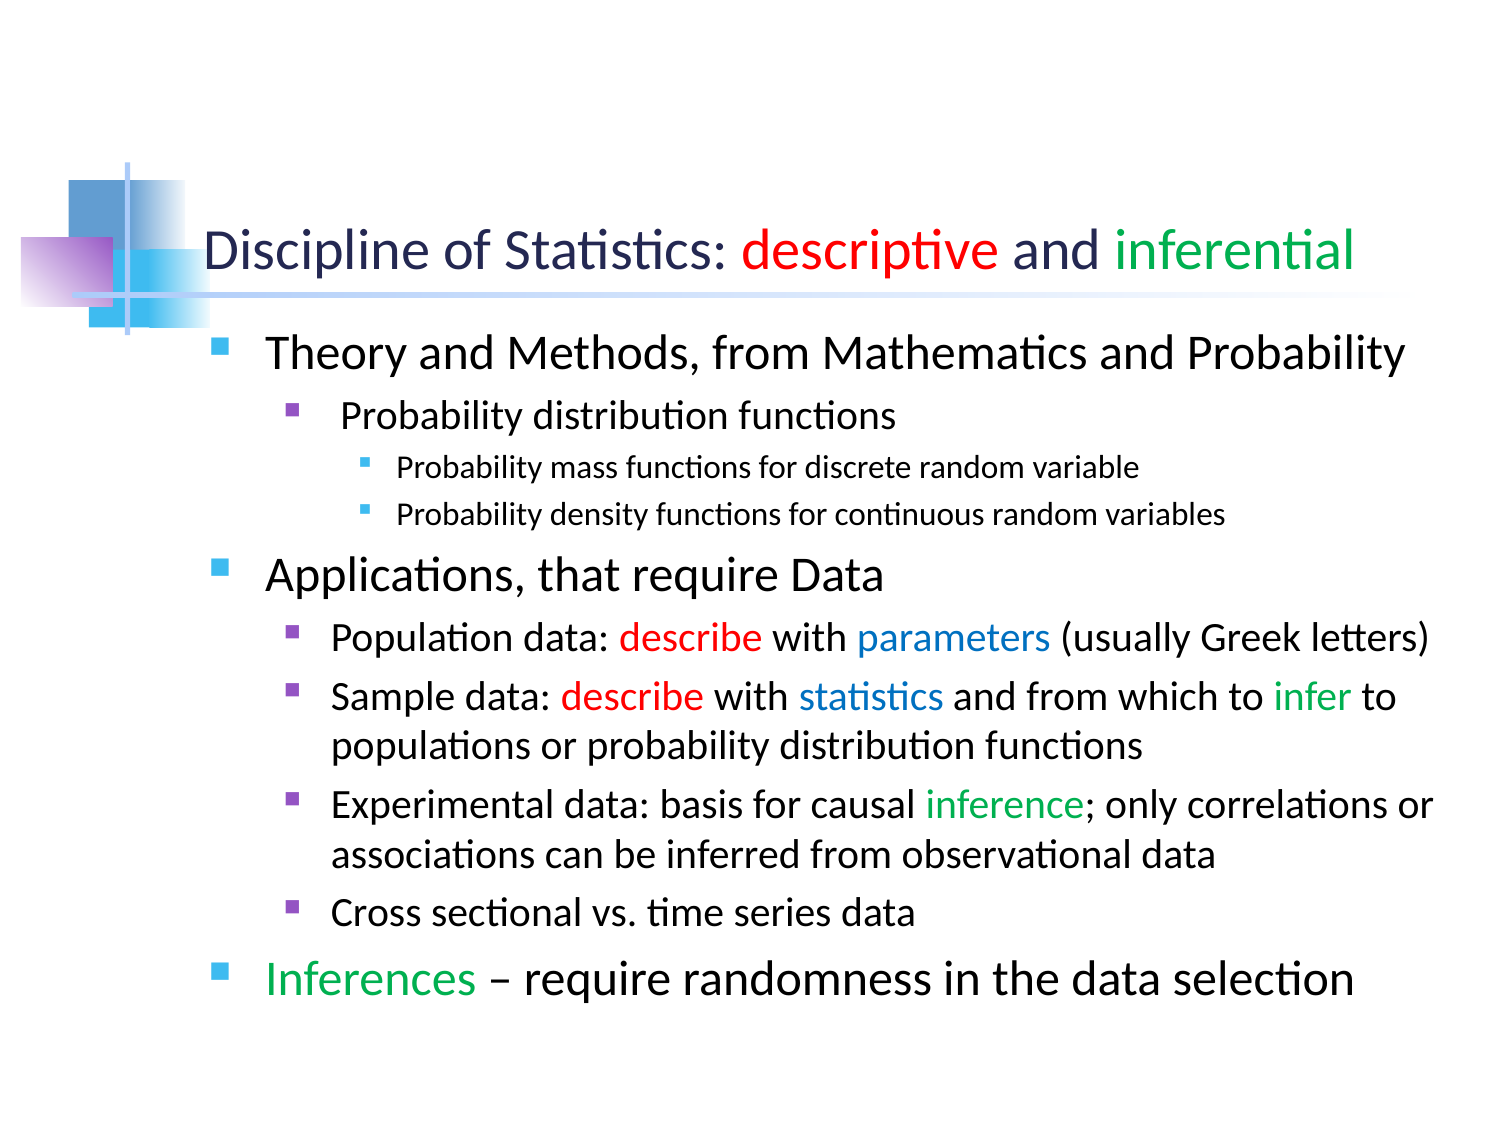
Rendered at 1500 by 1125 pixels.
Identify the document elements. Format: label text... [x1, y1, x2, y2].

list Theory and Methods, from Mathematics and Probability Probability distribution functions Probability mass functions for discrete random variable Probability density functions for continuous random variables Applications, that require Data Population data: describe with parameters (usually Greek letters) Sample data: describe with statistics and from which to infer to populations or probability distribution functions Experimental data: basis for causal inference; only correlations or associations can be inferred from observational data Cross sectional vs. time series data Inferences – require randomness in the data selection [193, 312, 1469, 1006]
title Discipline of Statistics: descriptive and inferential [188, 101, 1468, 289]
